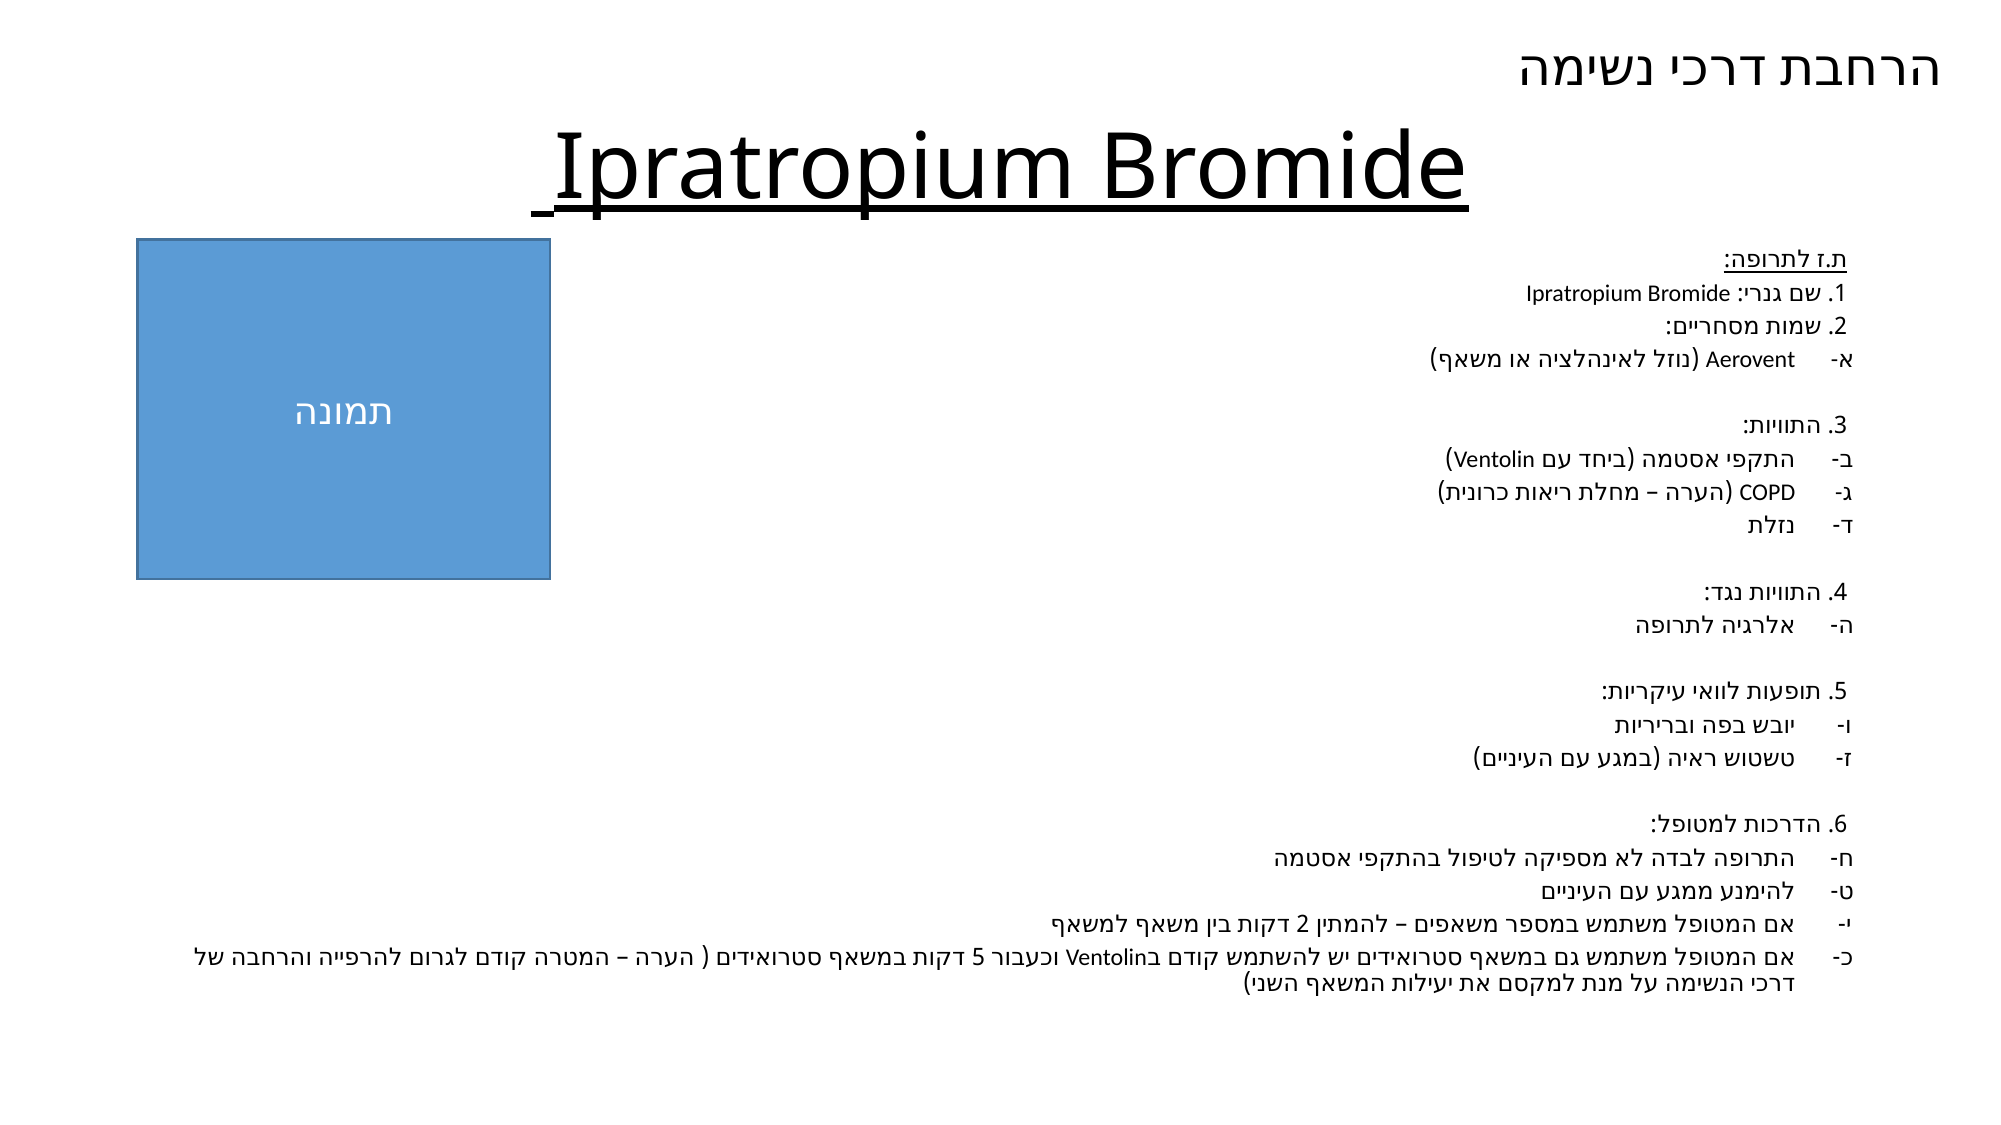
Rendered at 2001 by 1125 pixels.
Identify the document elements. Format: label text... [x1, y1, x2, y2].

text_box תמונה [136, 238, 551, 580]
list ת.ז לתרופה: 1. שם גנרי: Ipratropium Bromide 2. שמות מסחריים: Aerovent (נוזל לאינהלציה או משאף) 3. התוויות: התקפי אסטמה (ביחד עם Ventolin) COPD (הערה – מחלת ריאות כרונית) נזלת 4. התוויות נגד: אלרגיה לתרופה 5. תופעות לוואי עיקריות: יובש בפה ובריריות טשטוש ראיה (במגע עם העיניים) 6. הדרכות למטופל: התרופה לבדה לא מספיקה לטיפול בהתקפי אסטמה להימנע ממגע עם העיניים אם המטופל משתמש במספר משאפים – להמתין 2 דקות בין משאף למשאף אם המטופל משתמש גם במשאף סטרואידים יש להשתמש קודם בVentolin וכעבור 5 דקות במשאף סטרואידים ( הערה – המטרה קודם לגרום להרפייה והרחבה של דרכי הנשימה על מנת למקסם את יעילות המשאף השני) [137, 239, 1863, 1014]
title Ipratropium Bromide [137, 59, 1863, 239]
text_box הרחבת דרכי נשימה [637, 32, 1959, 105]
